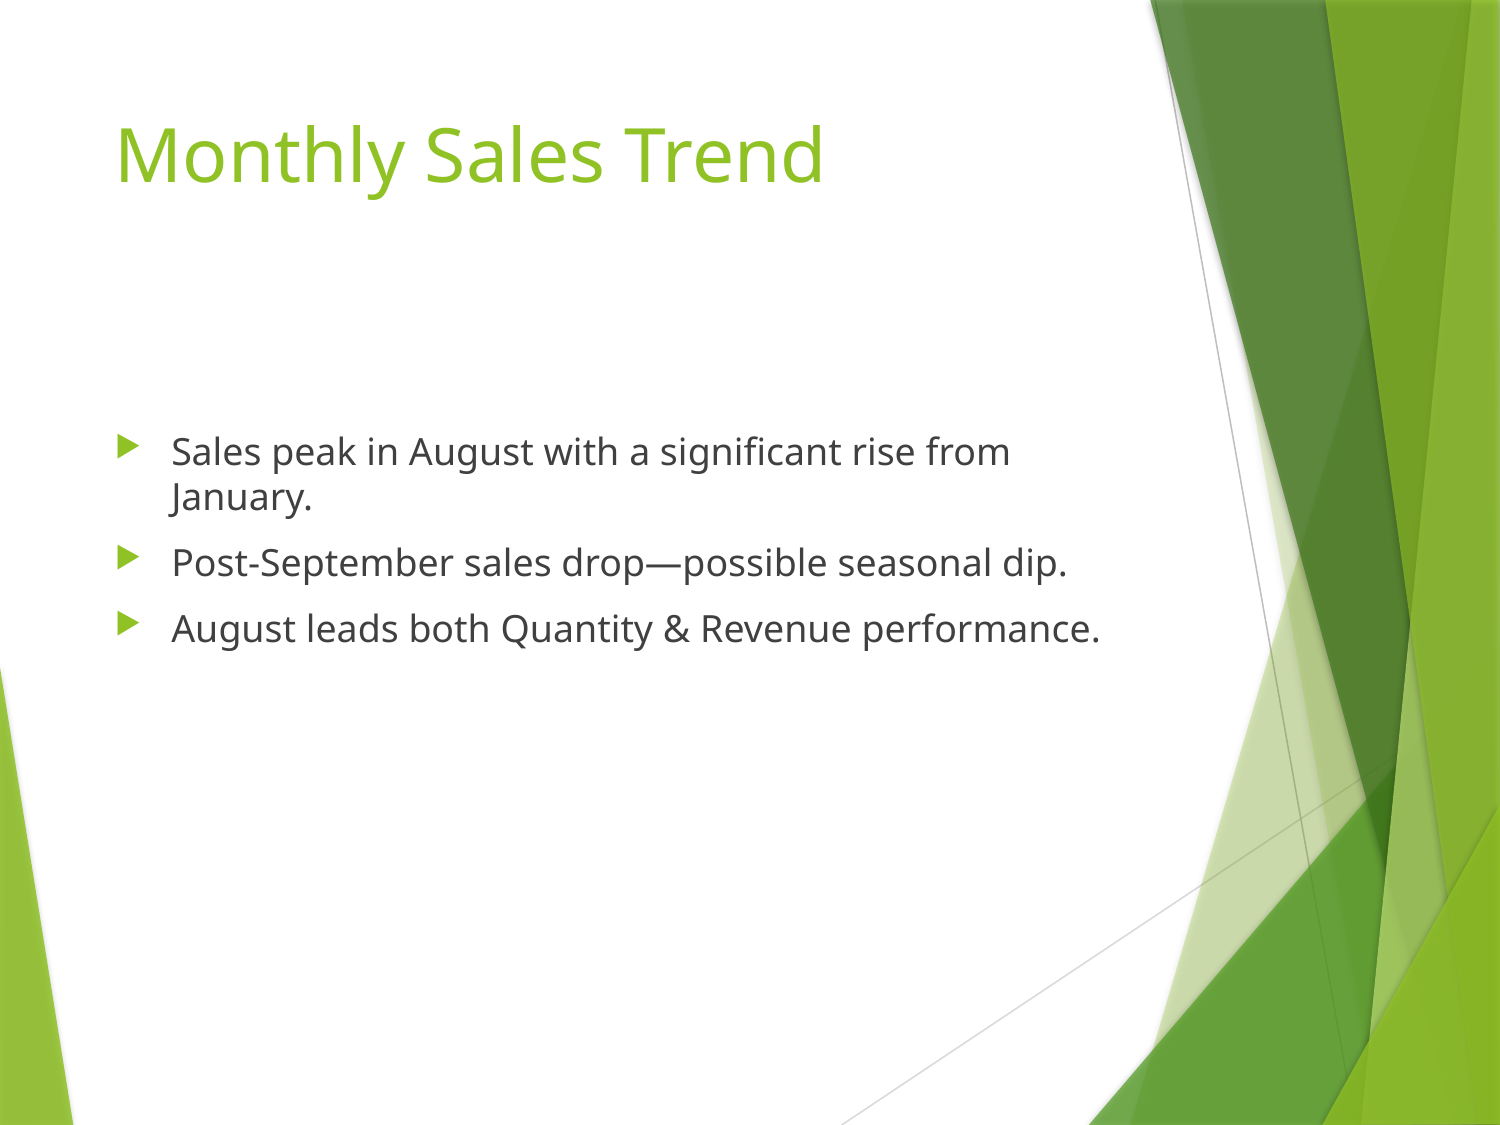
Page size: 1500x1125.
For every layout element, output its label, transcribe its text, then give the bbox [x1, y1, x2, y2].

list Sales peak in August with a significant rise from January. Post-September sales drop—possible seasonal dip. August leads both Quantity & Revenue performance. [99, 354, 1142, 992]
title Monthly Sales Trend [99, 99, 1142, 317]
